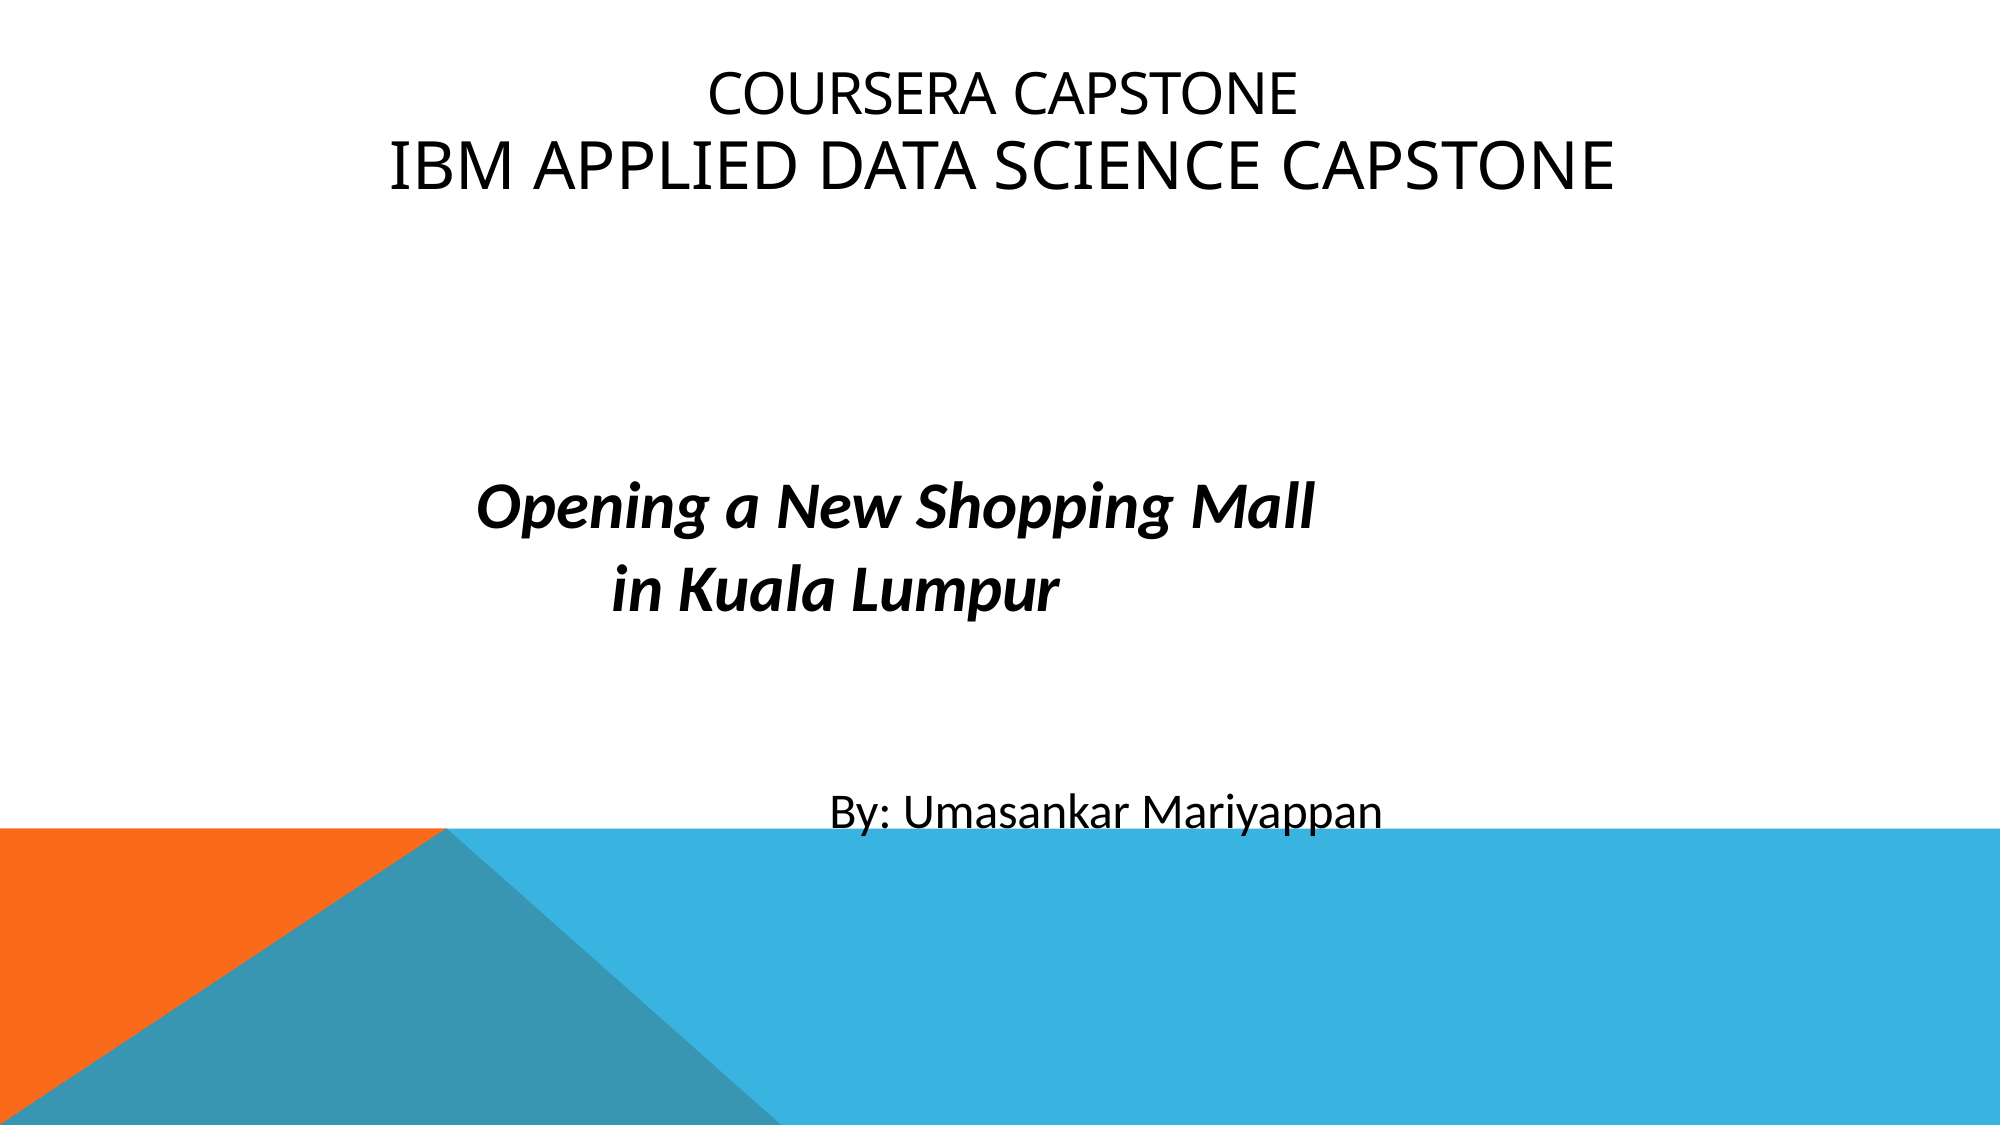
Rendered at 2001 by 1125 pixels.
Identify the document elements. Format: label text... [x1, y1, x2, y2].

text_box Opening a New Shopping Mall in Kuala Lumpur [474, 458, 1799, 626]
title Coursera Capstone IBM Applied Data Science Capstone [180, 6, 1825, 204]
text_box By: Umasankar Mariyappan [827, 761, 1388, 916]
